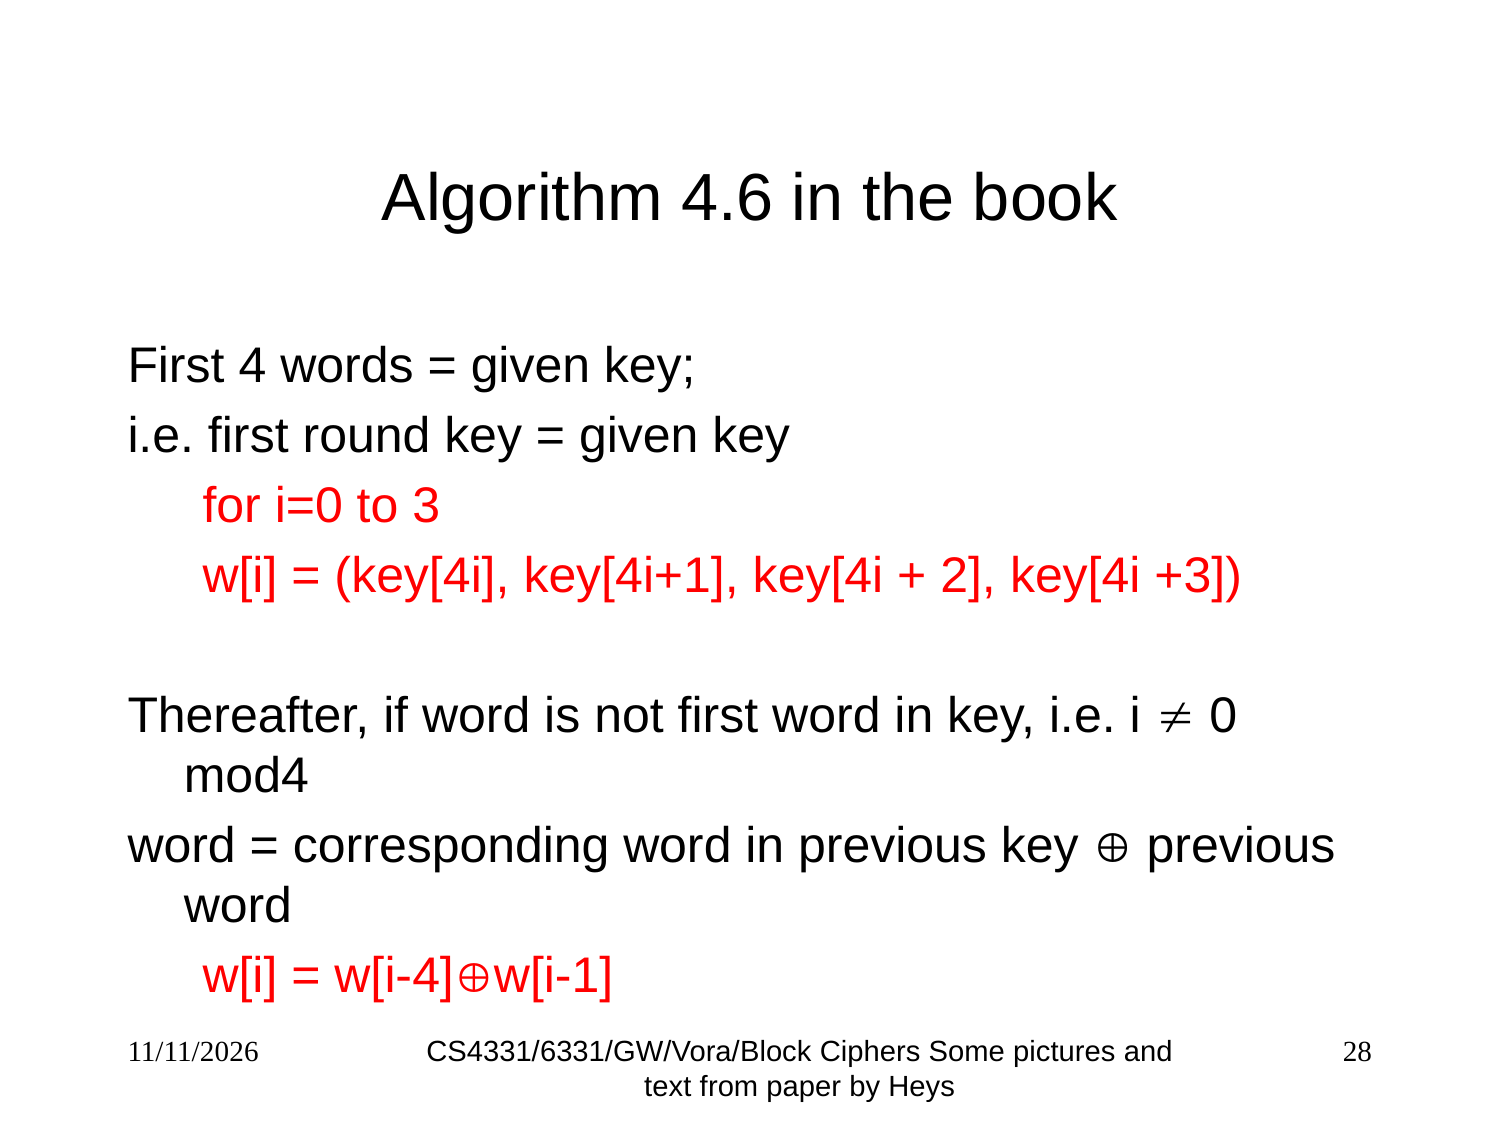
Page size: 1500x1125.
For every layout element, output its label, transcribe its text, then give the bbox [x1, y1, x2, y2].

slide_number 28 [1237, 1024, 1388, 1101]
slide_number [112, 1024, 363, 1101]
footer CS4331/6331/GW/Vora/Block Ciphers Some pictures and text from paper by Heys [387, 1024, 1213, 1103]
list First 4 words = given key; i.e. first round key = given key for i=0 to 3 w[i] = (key[4i], key[4i+1], key[4i + 2], key[4i +3]) Thereafter, if word is not first word in key, i.e. i  0 mod4 word = corresponding word in previous key  previous word w[i] = w[i-4]w[i-1] [112, 324, 1388, 1001]
title Algorithm 4.6 in the book [112, 99, 1388, 288]
